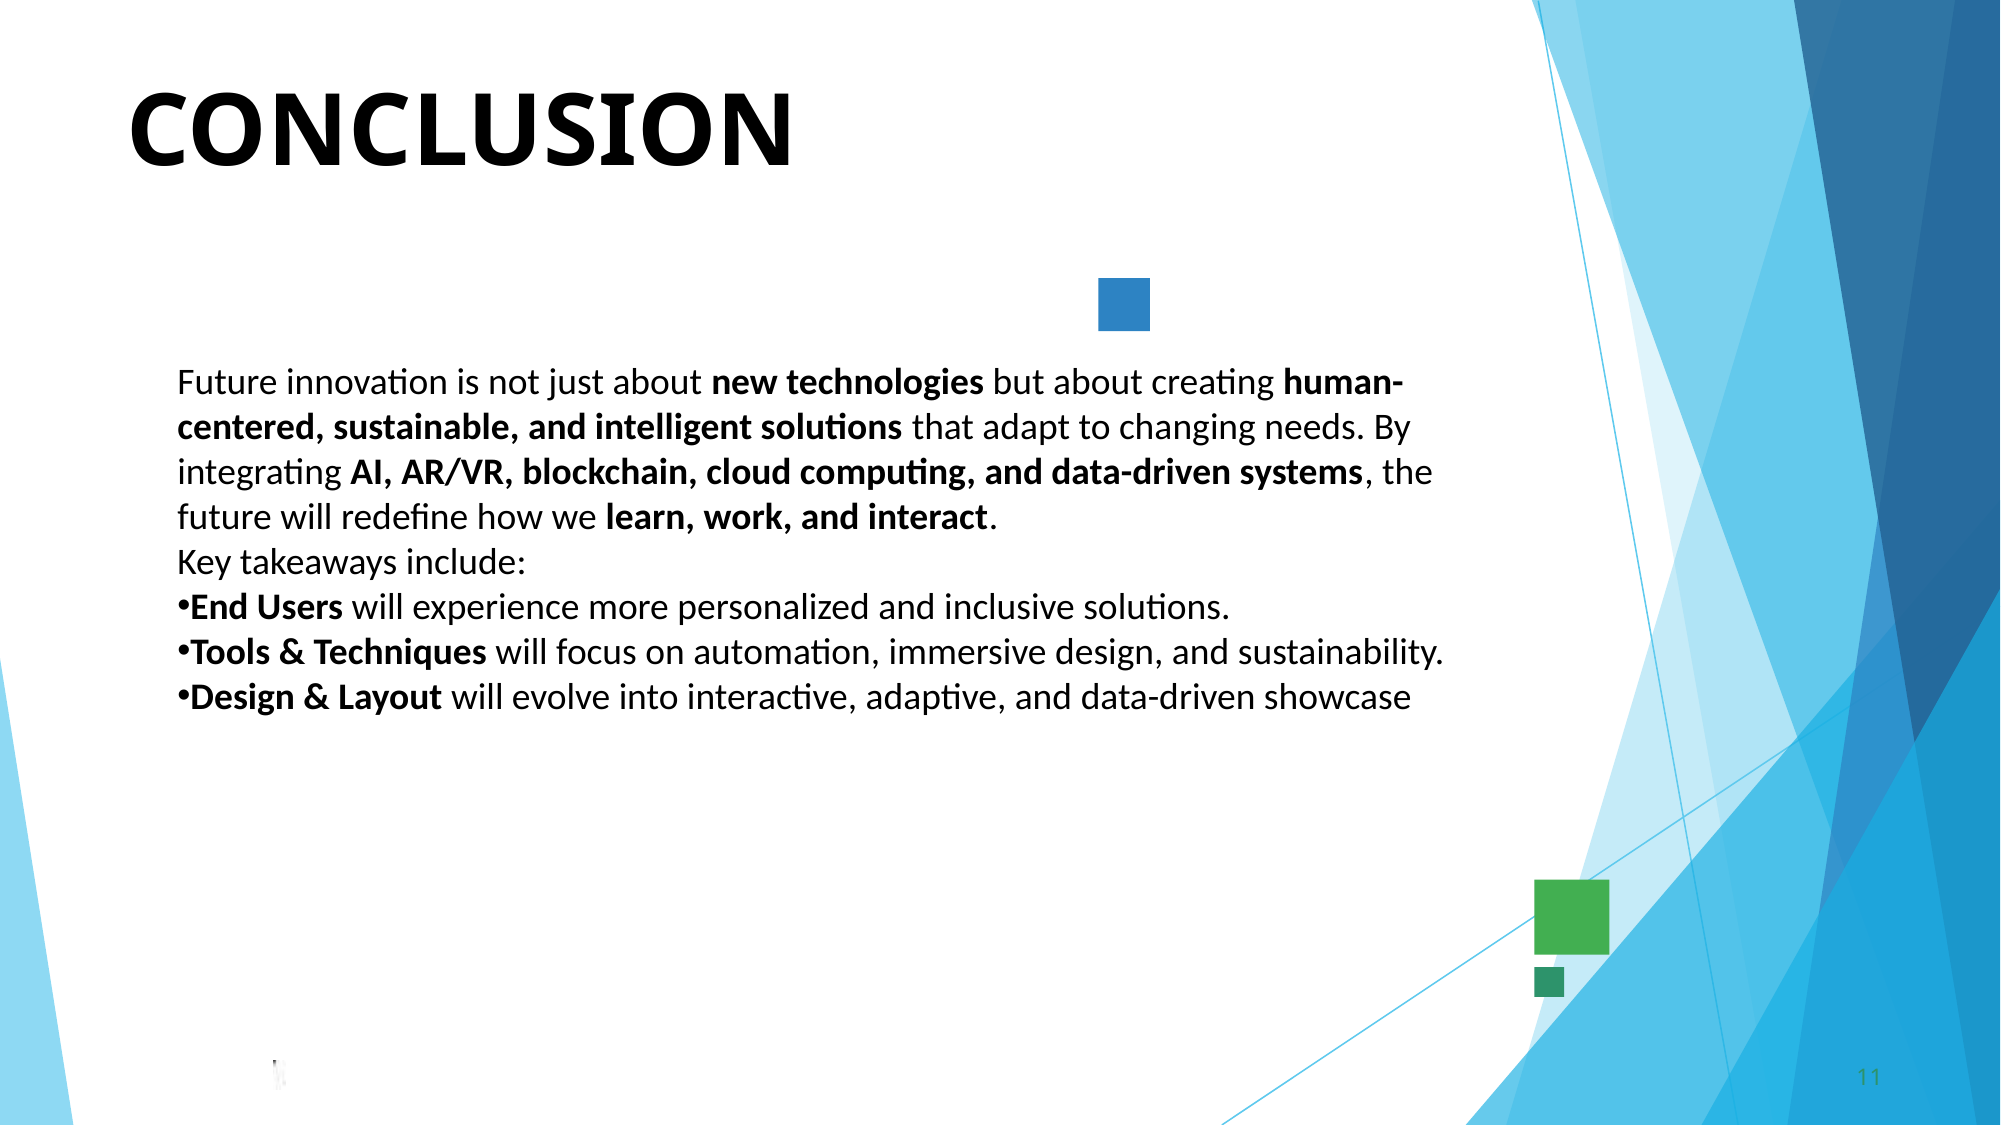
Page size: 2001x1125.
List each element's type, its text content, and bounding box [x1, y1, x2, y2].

title CONCLUSION [123, 63, 875, 254]
text_box 11 [1849, 1061, 1888, 1095]
text_box [1534, 967, 1565, 997]
text_box Future innovation is not just about new technologies but about creating human-centered, sustainable, and intelligent solutions that adapt to changing needs. By integrating AI, AR/VR, blockchain, cloud computing, and data-driven systems, the future will redefine how we learn, work, and interact. Key takeaways include: End Users will experience more personalized and inclusive solutions. Tools & Techniques will focus on automation, immersive design, and sustainability. Design & Layout will evolve into interactive, adaptive, and data-driven showcase [162, 349, 1502, 725]
picture [273, 1060, 287, 1091]
text_box [1534, 879, 1610, 955]
text_box [1098, 278, 1150, 332]
